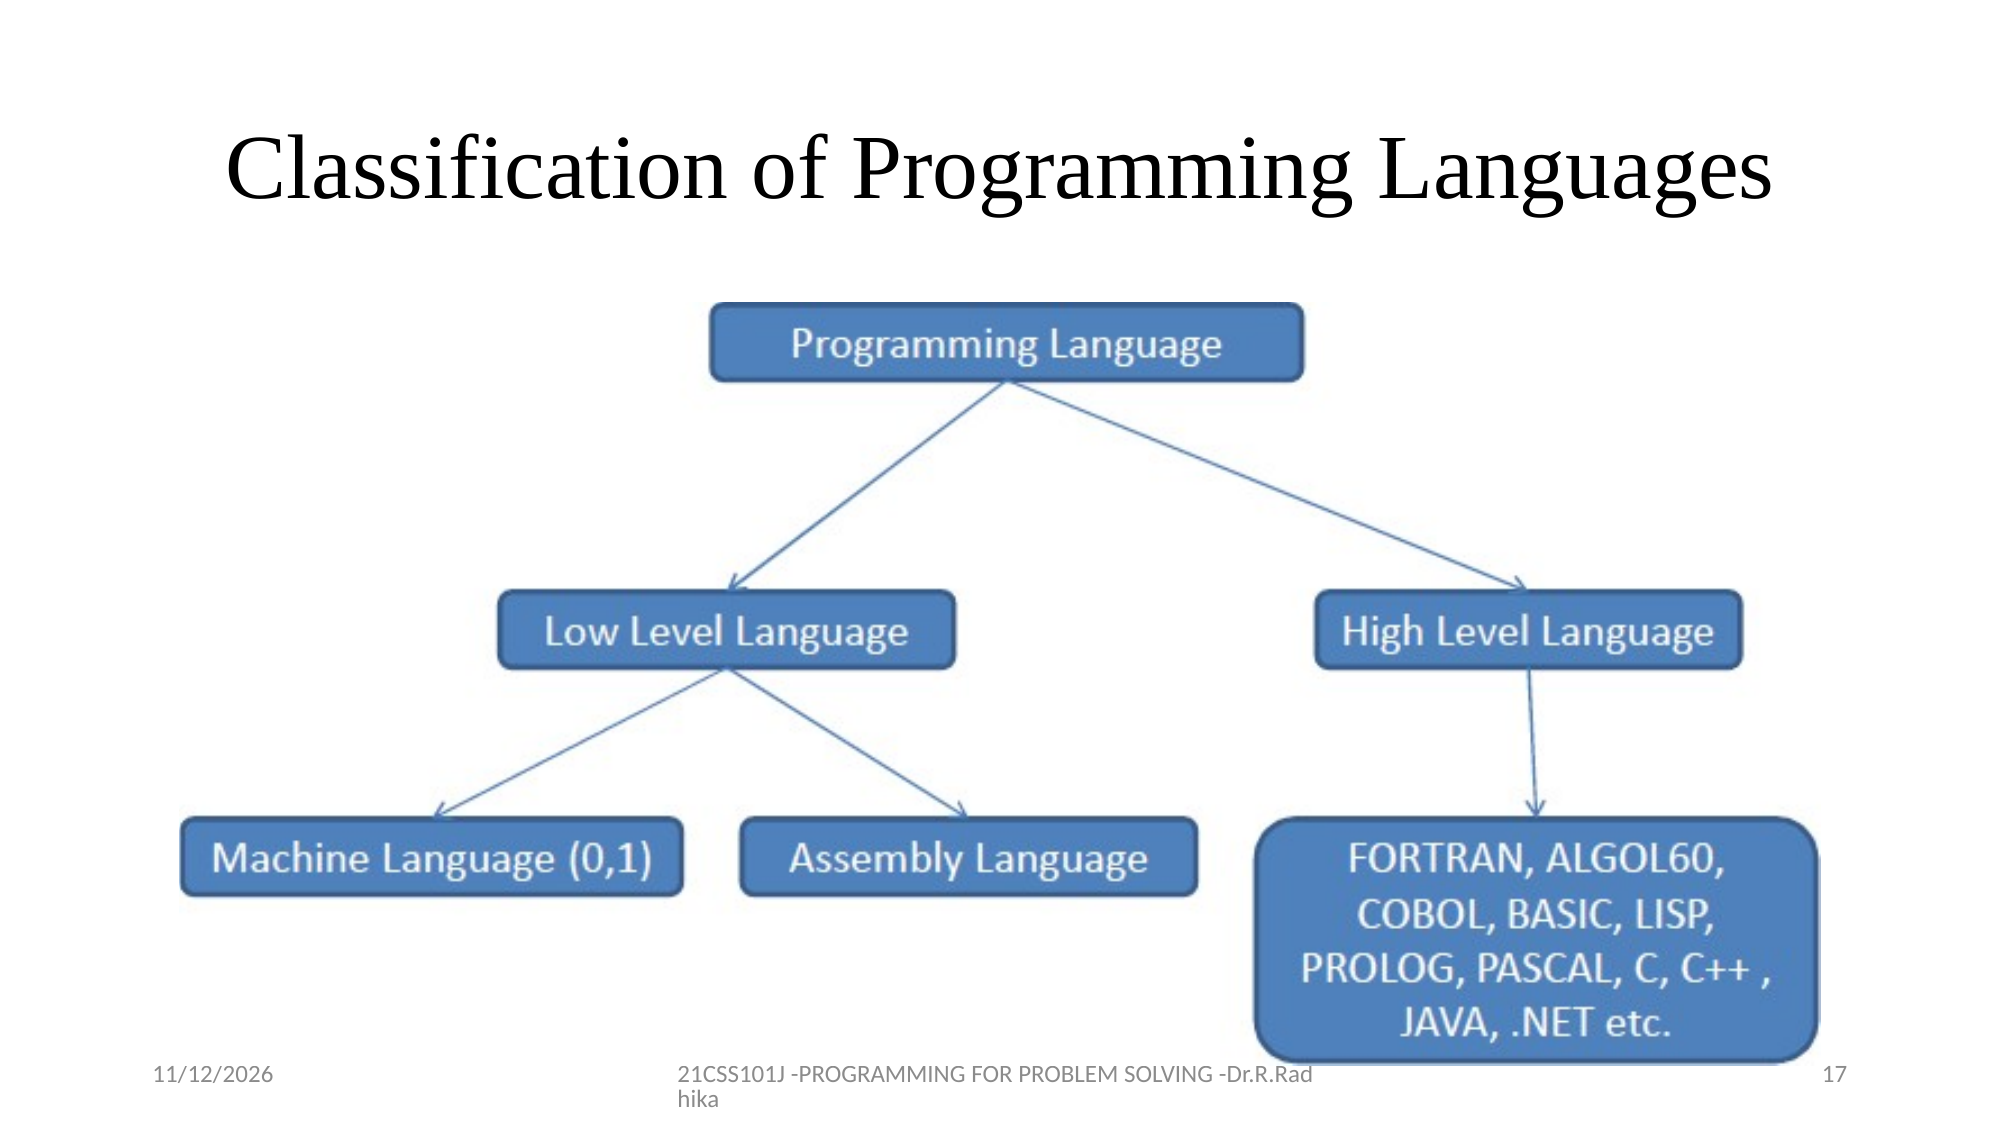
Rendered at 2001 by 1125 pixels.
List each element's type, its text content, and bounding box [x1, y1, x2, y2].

slide_number 17 [1412, 1042, 1863, 1103]
footer 21CSS101J -PROGRAMMING FOR PROBLEM SOLVING -Dr.R.Radhika [662, 1066, 1338, 1103]
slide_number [137, 1042, 588, 1103]
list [179, 302, 1821, 1066]
title Classification of Programming Languages [137, 59, 1863, 278]
